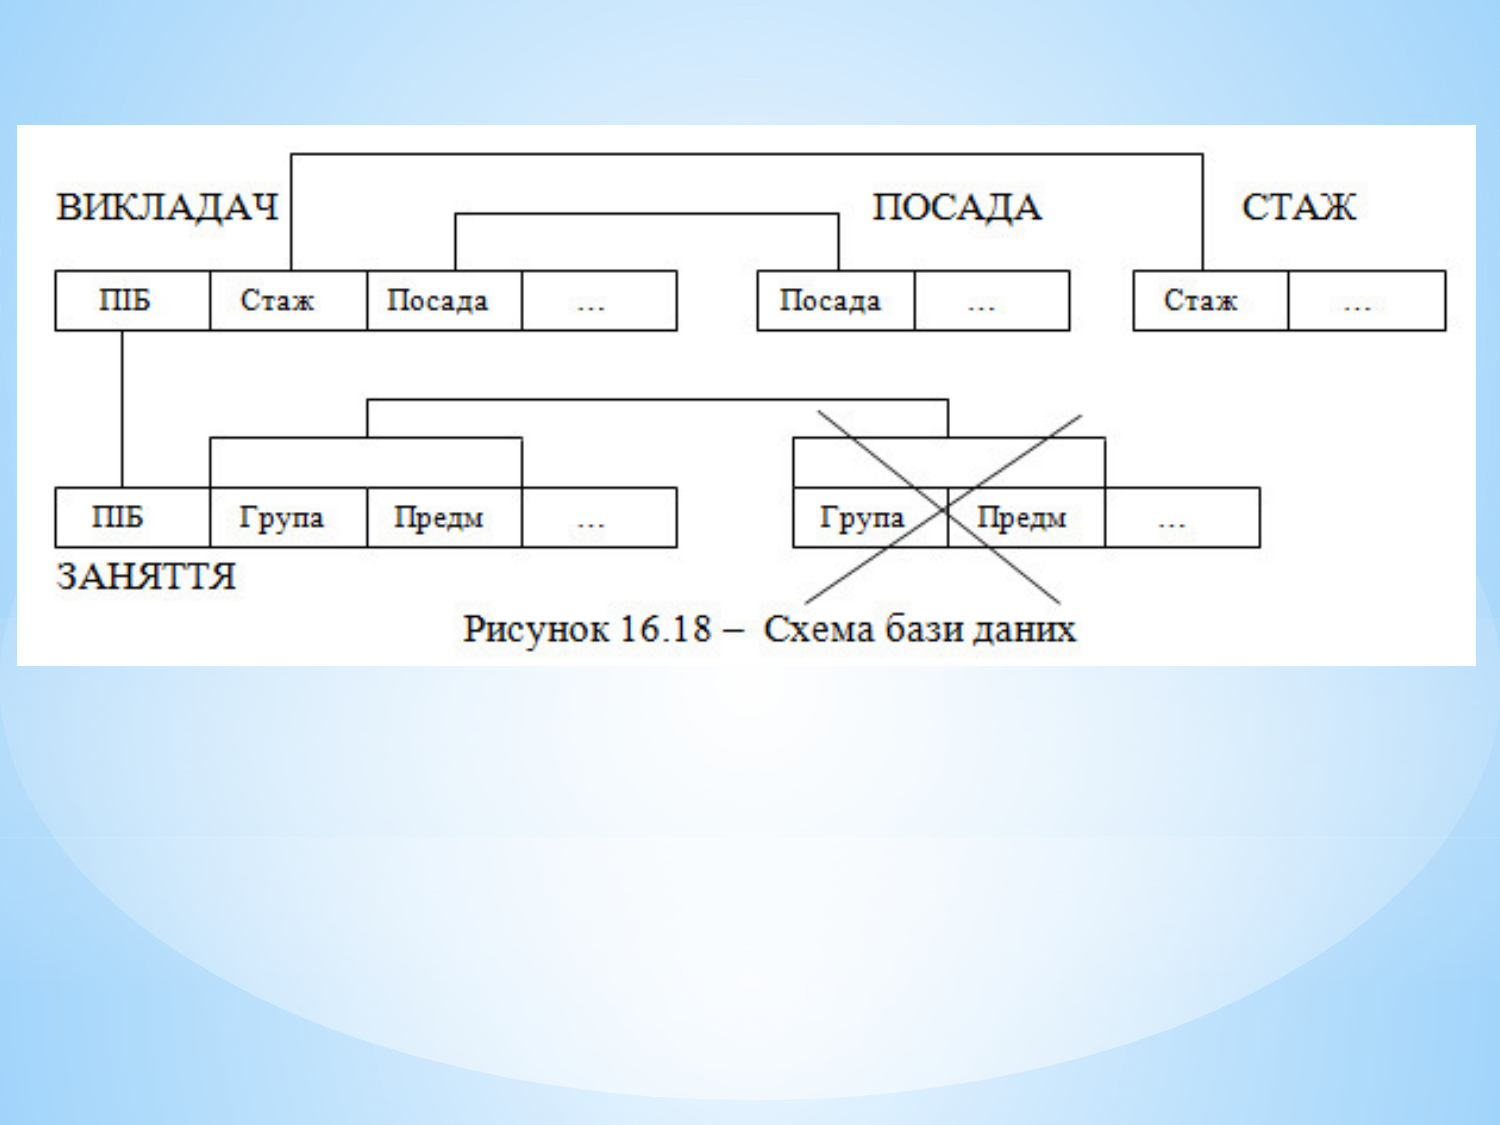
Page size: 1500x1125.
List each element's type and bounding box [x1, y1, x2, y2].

picture [17, 125, 1476, 666]
